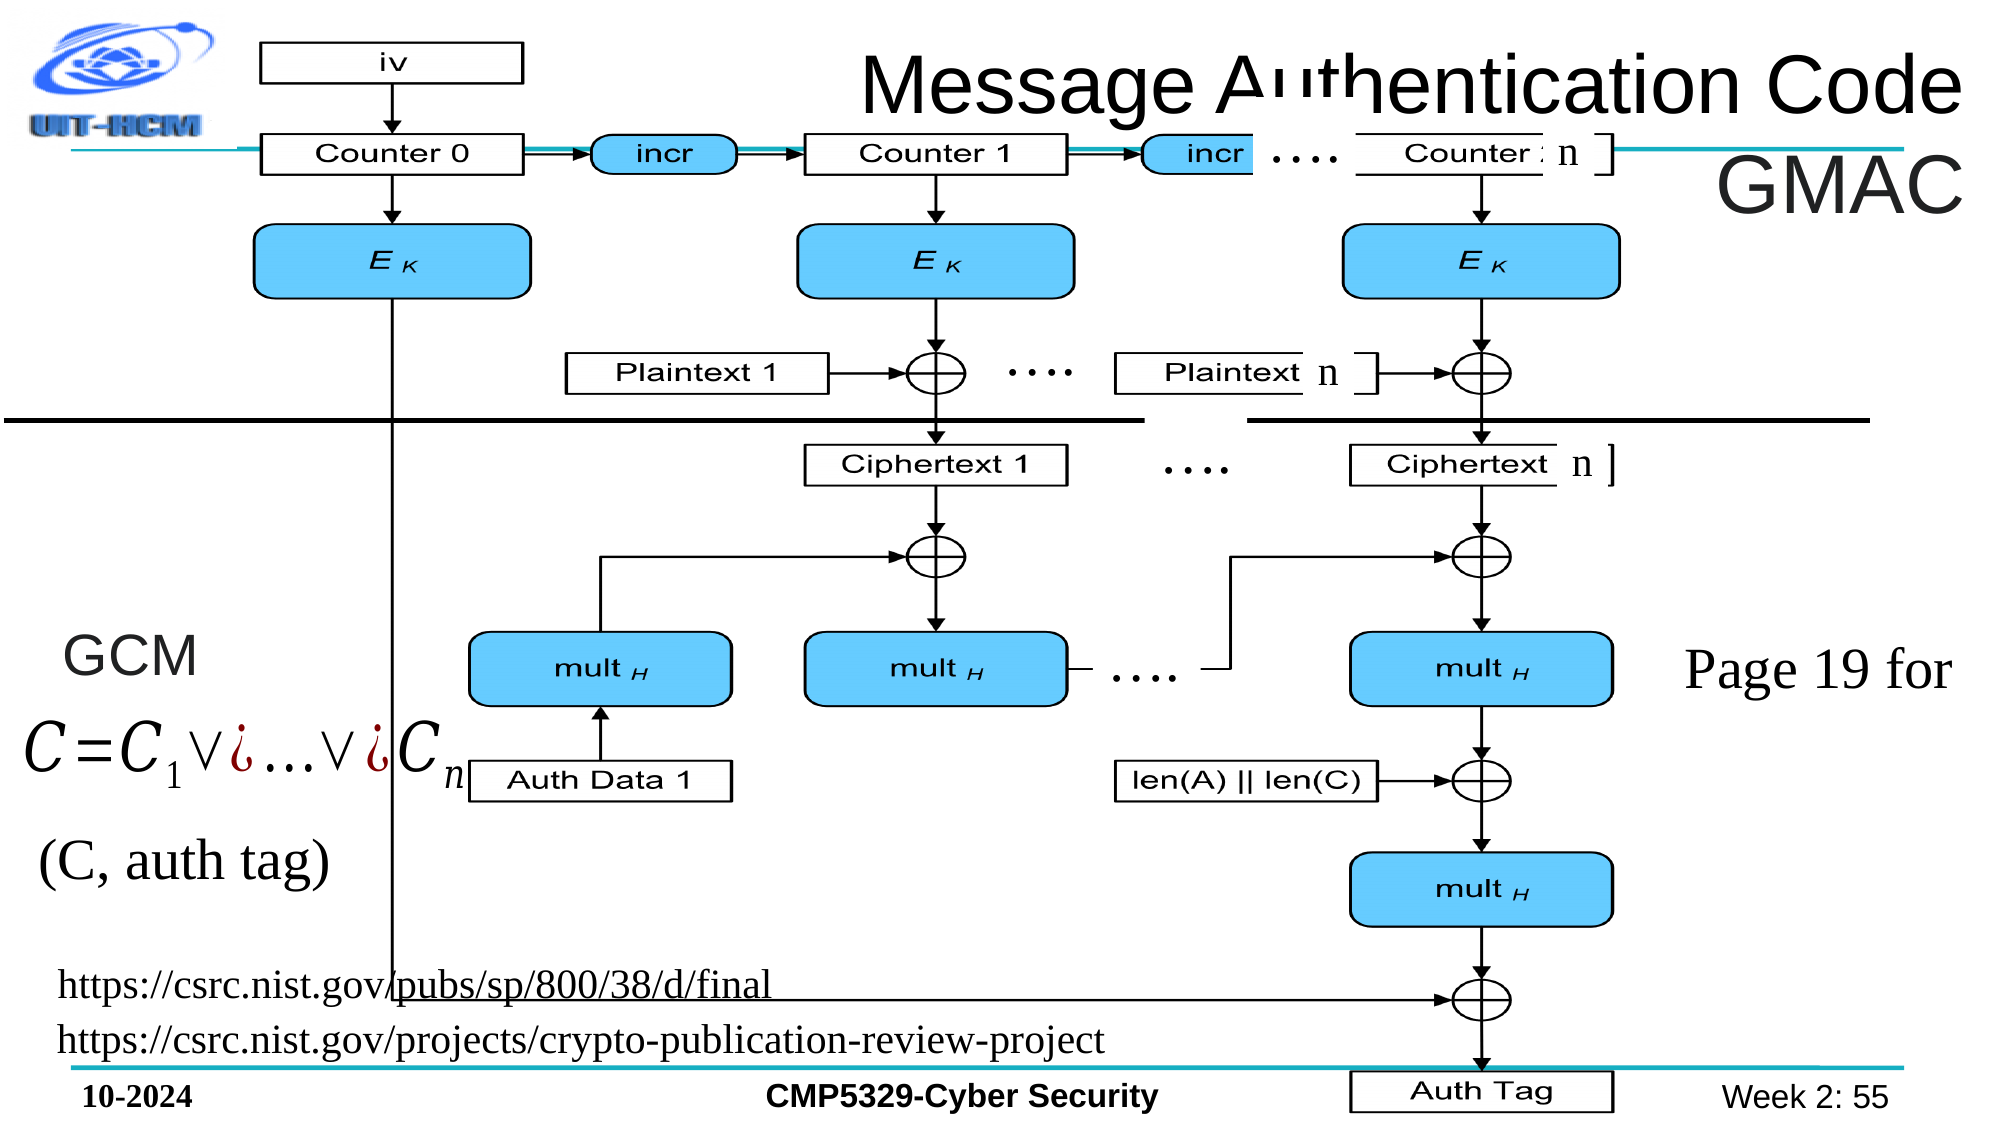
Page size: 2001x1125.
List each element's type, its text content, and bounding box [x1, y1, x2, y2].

text_box https://csrc.nist.gov/pubs/sp/800/38/d/final [42, 949, 226, 1004]
title Message Authentication Code GMAC [1646, 115, 1981, 246]
picture [231, 422, 1642, 1125]
text_box GCM [48, 609, 226, 695]
text_box (C, auth tag) [23, 813, 226, 899]
picture [7, 8, 1642, 420]
text_box https://csrc.nist.gov/projects/crypto-publication-review-project [42, 1004, 226, 1070]
